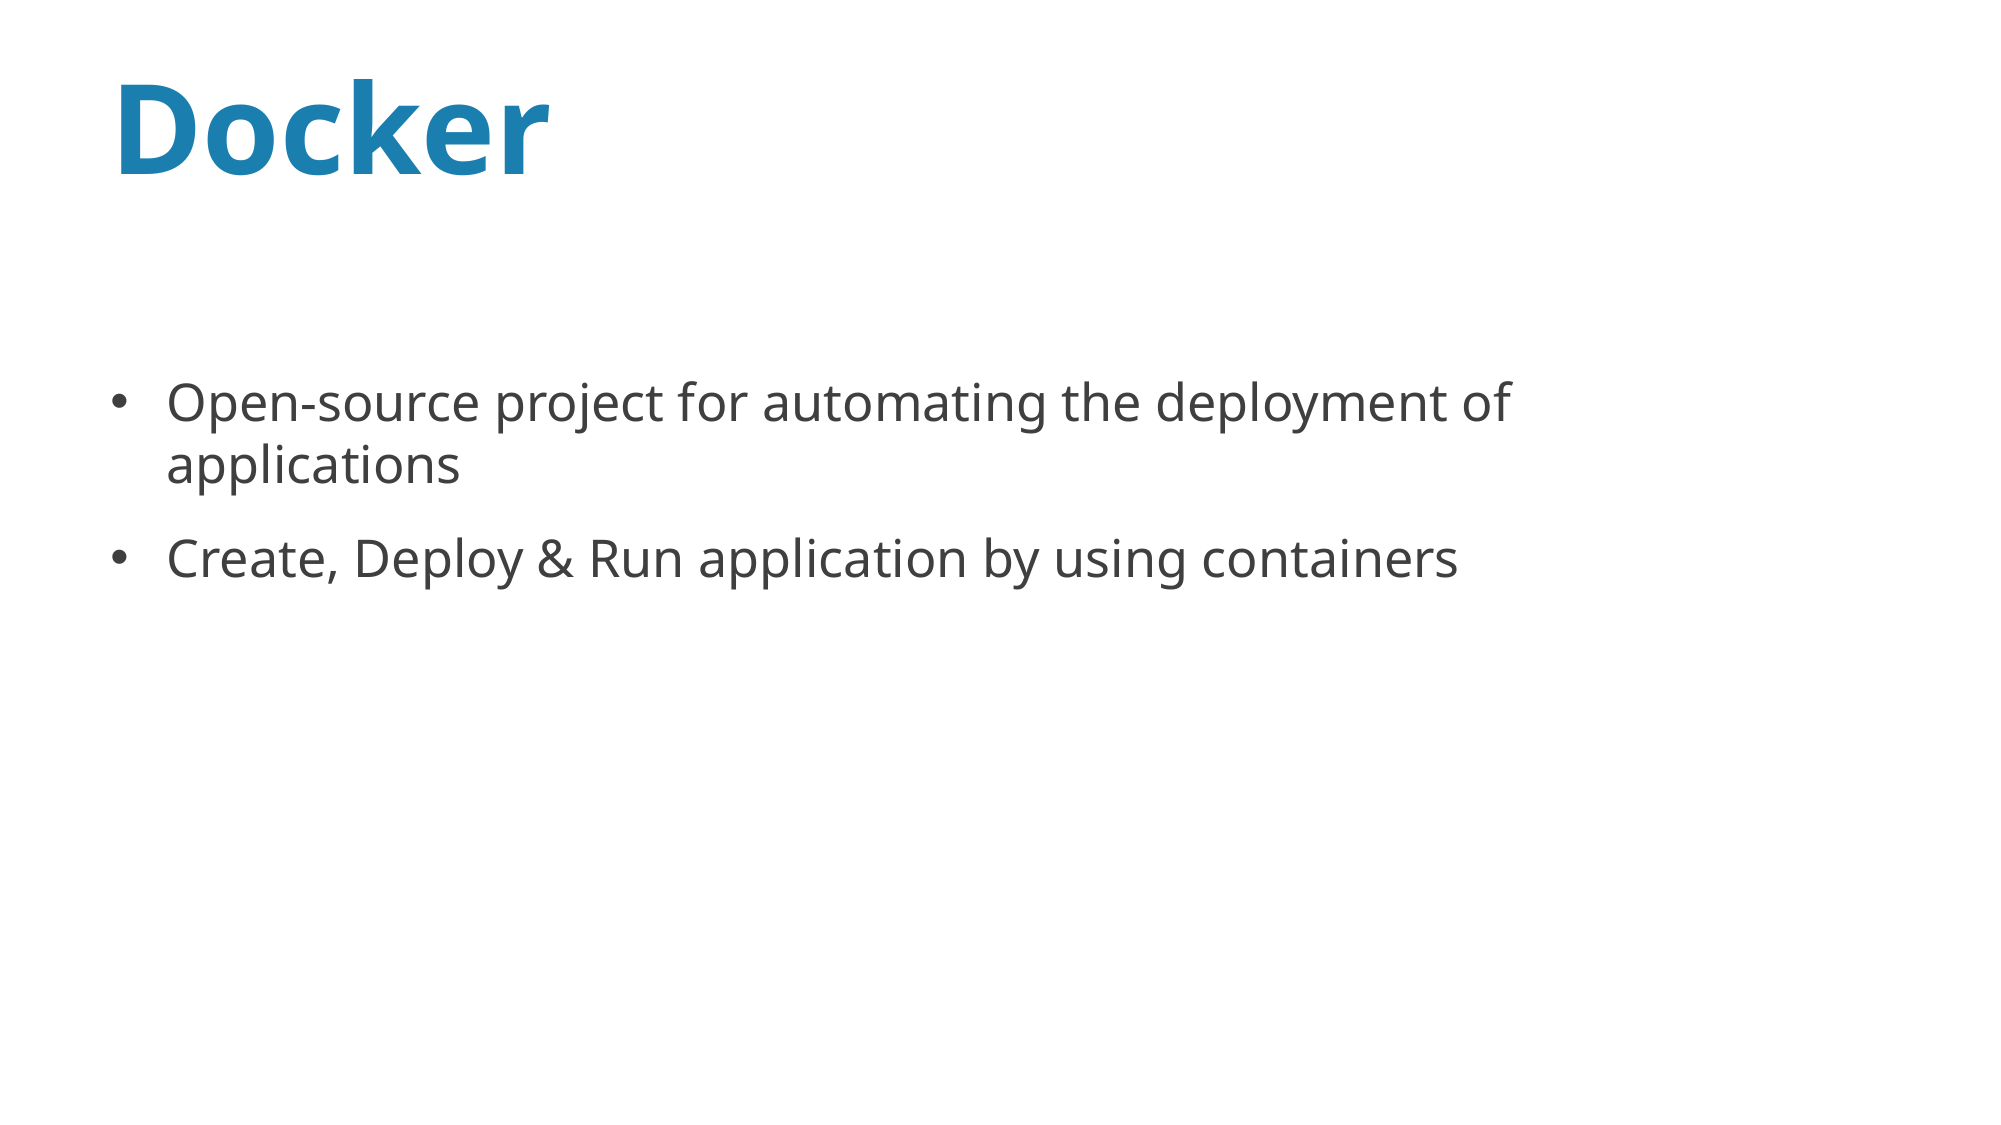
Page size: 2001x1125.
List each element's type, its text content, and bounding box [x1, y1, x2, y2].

text_box Open-source project for automating the deployment of applications Create, Deploy & Run application by using containers [95, 361, 1601, 689]
text_box Docker [95, 59, 1905, 214]
